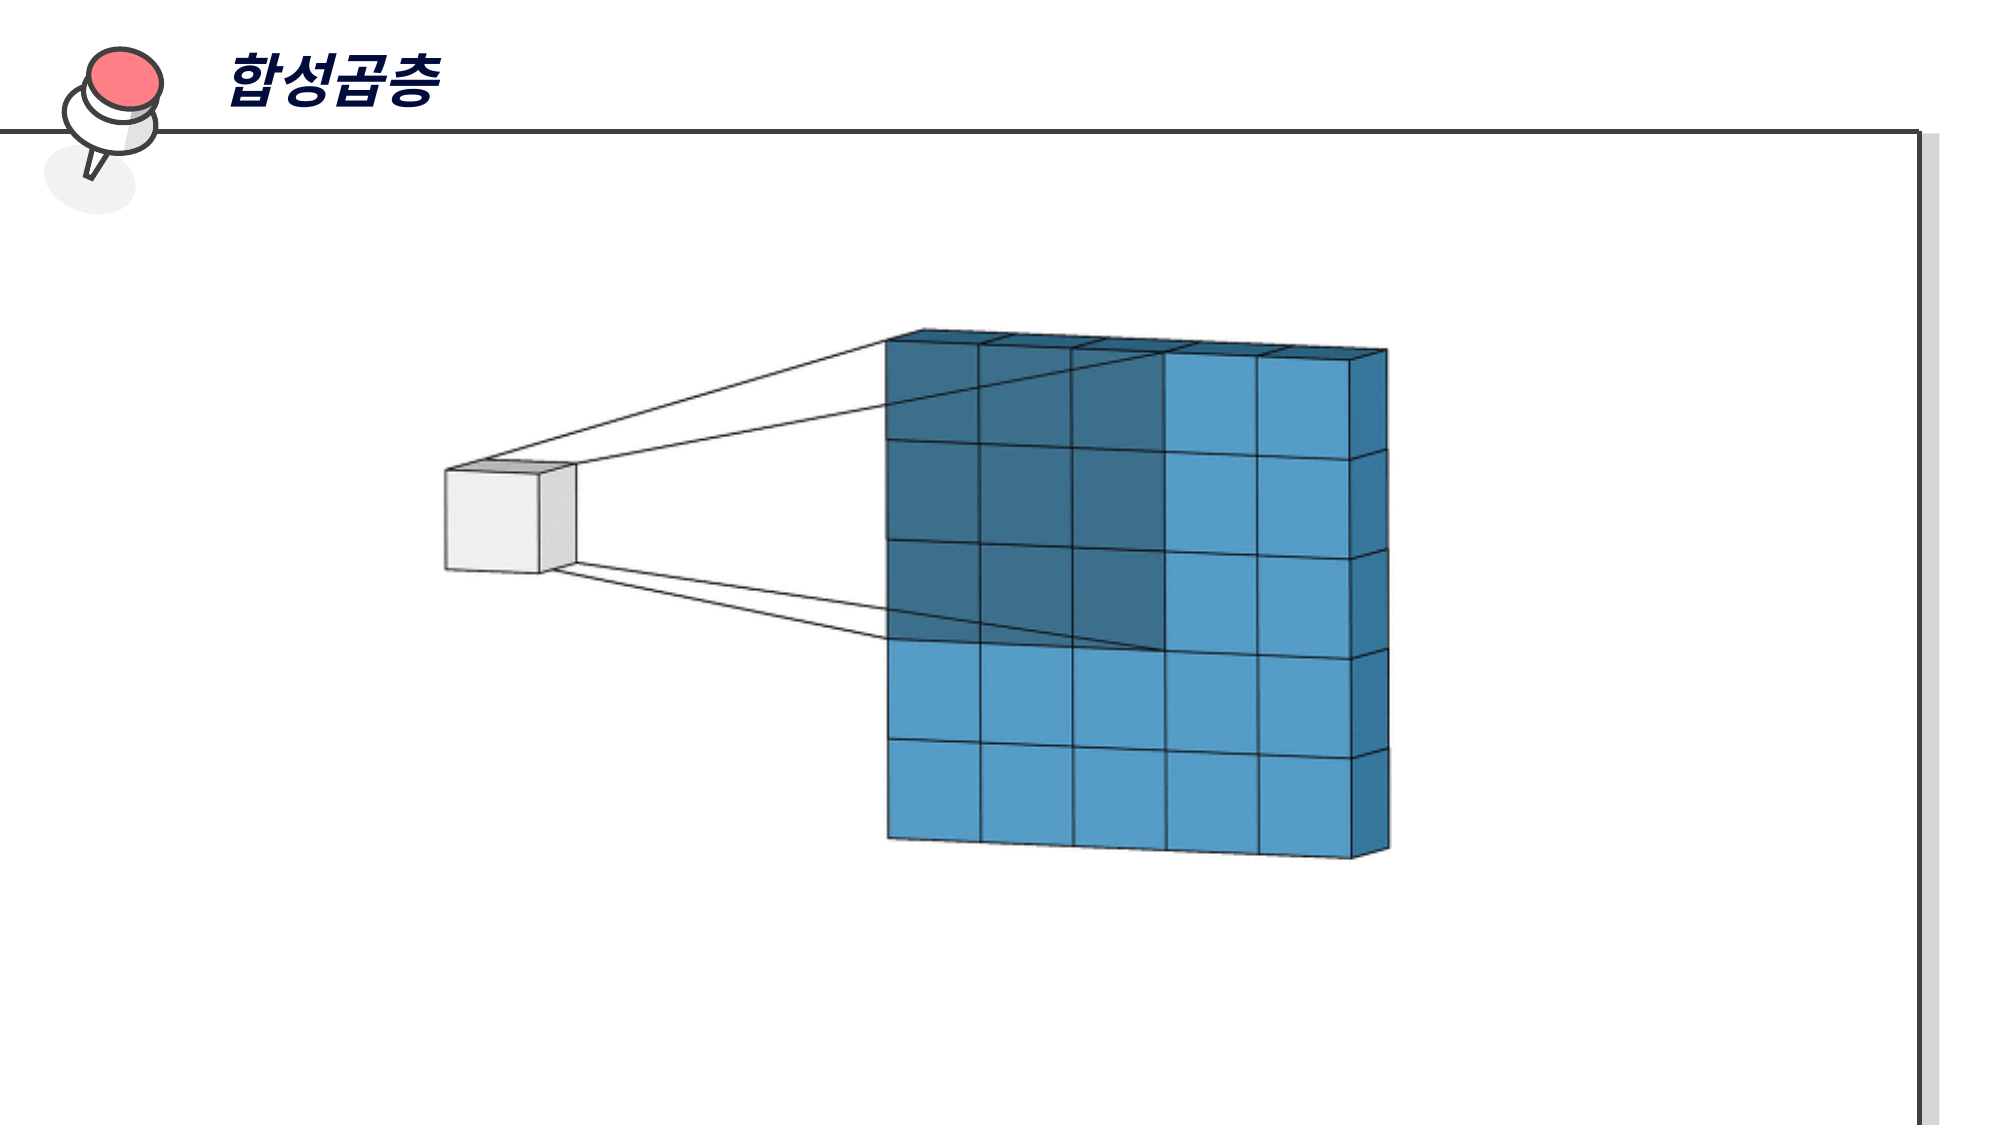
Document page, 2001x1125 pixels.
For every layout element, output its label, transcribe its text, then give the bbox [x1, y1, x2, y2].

text_box [1922, 132, 1941, 1125]
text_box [42, 49, 163, 213]
picture [300, 203, 1472, 1053]
text_box 합성곱층 [208, 1, 1611, 122]
